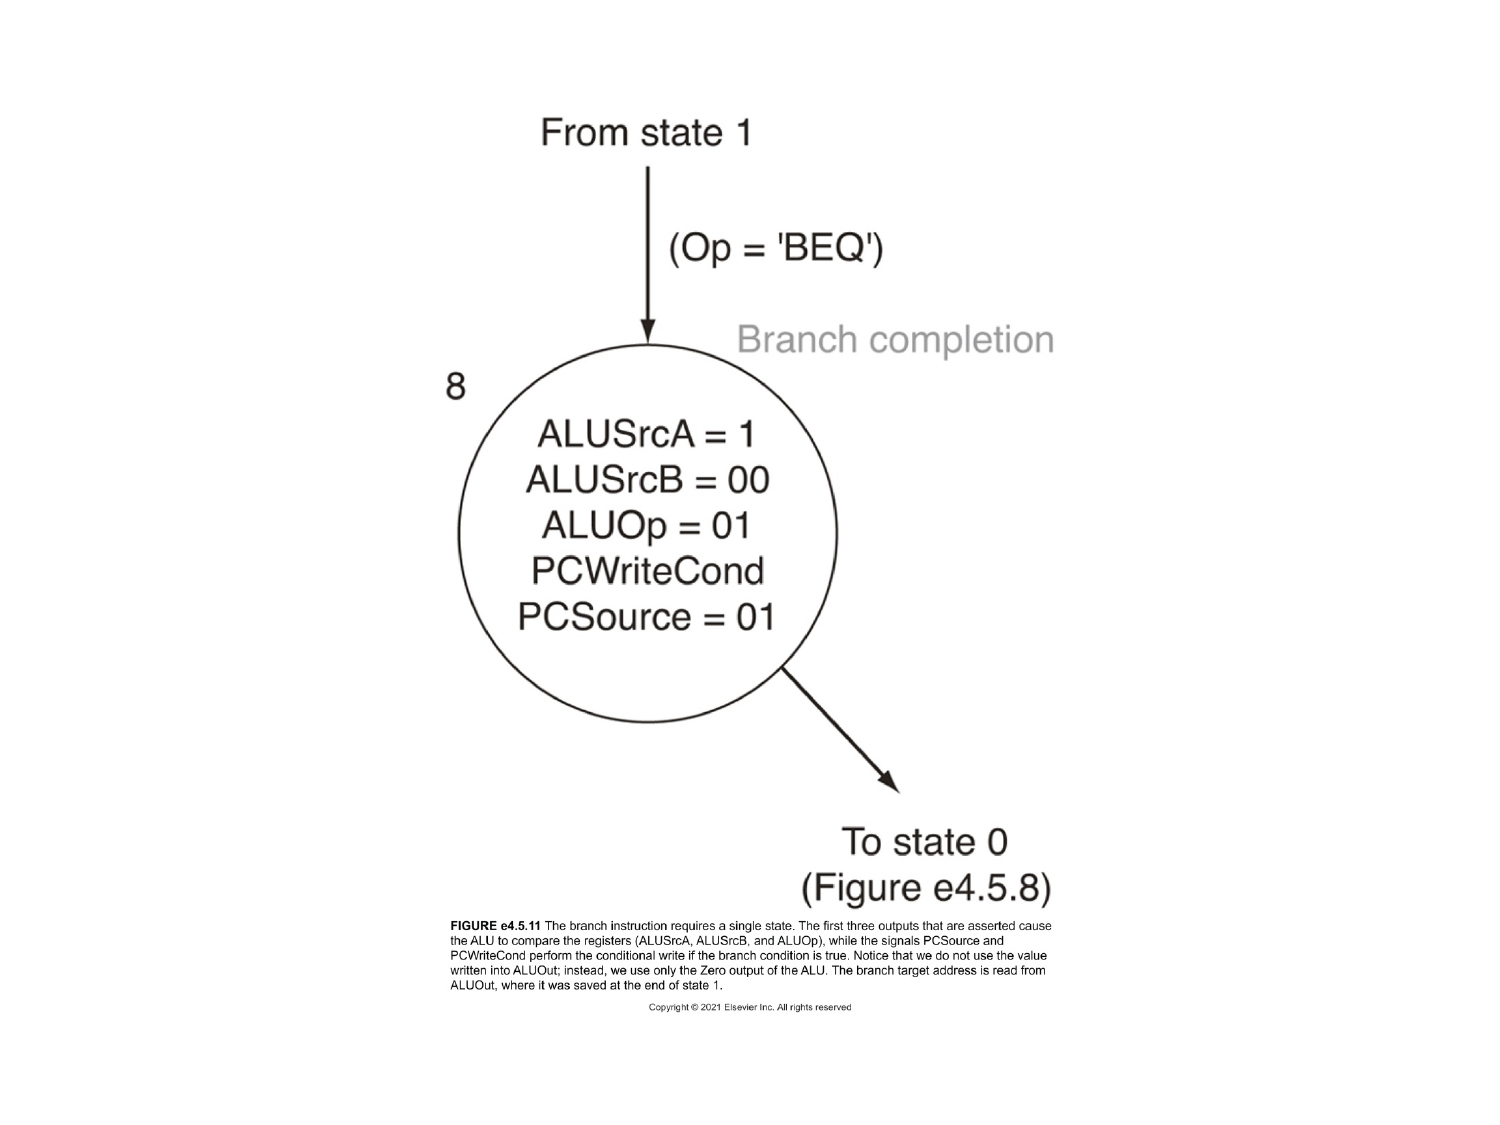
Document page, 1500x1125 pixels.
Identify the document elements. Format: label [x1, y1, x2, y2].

picture [445, 112, 1055, 1013]
